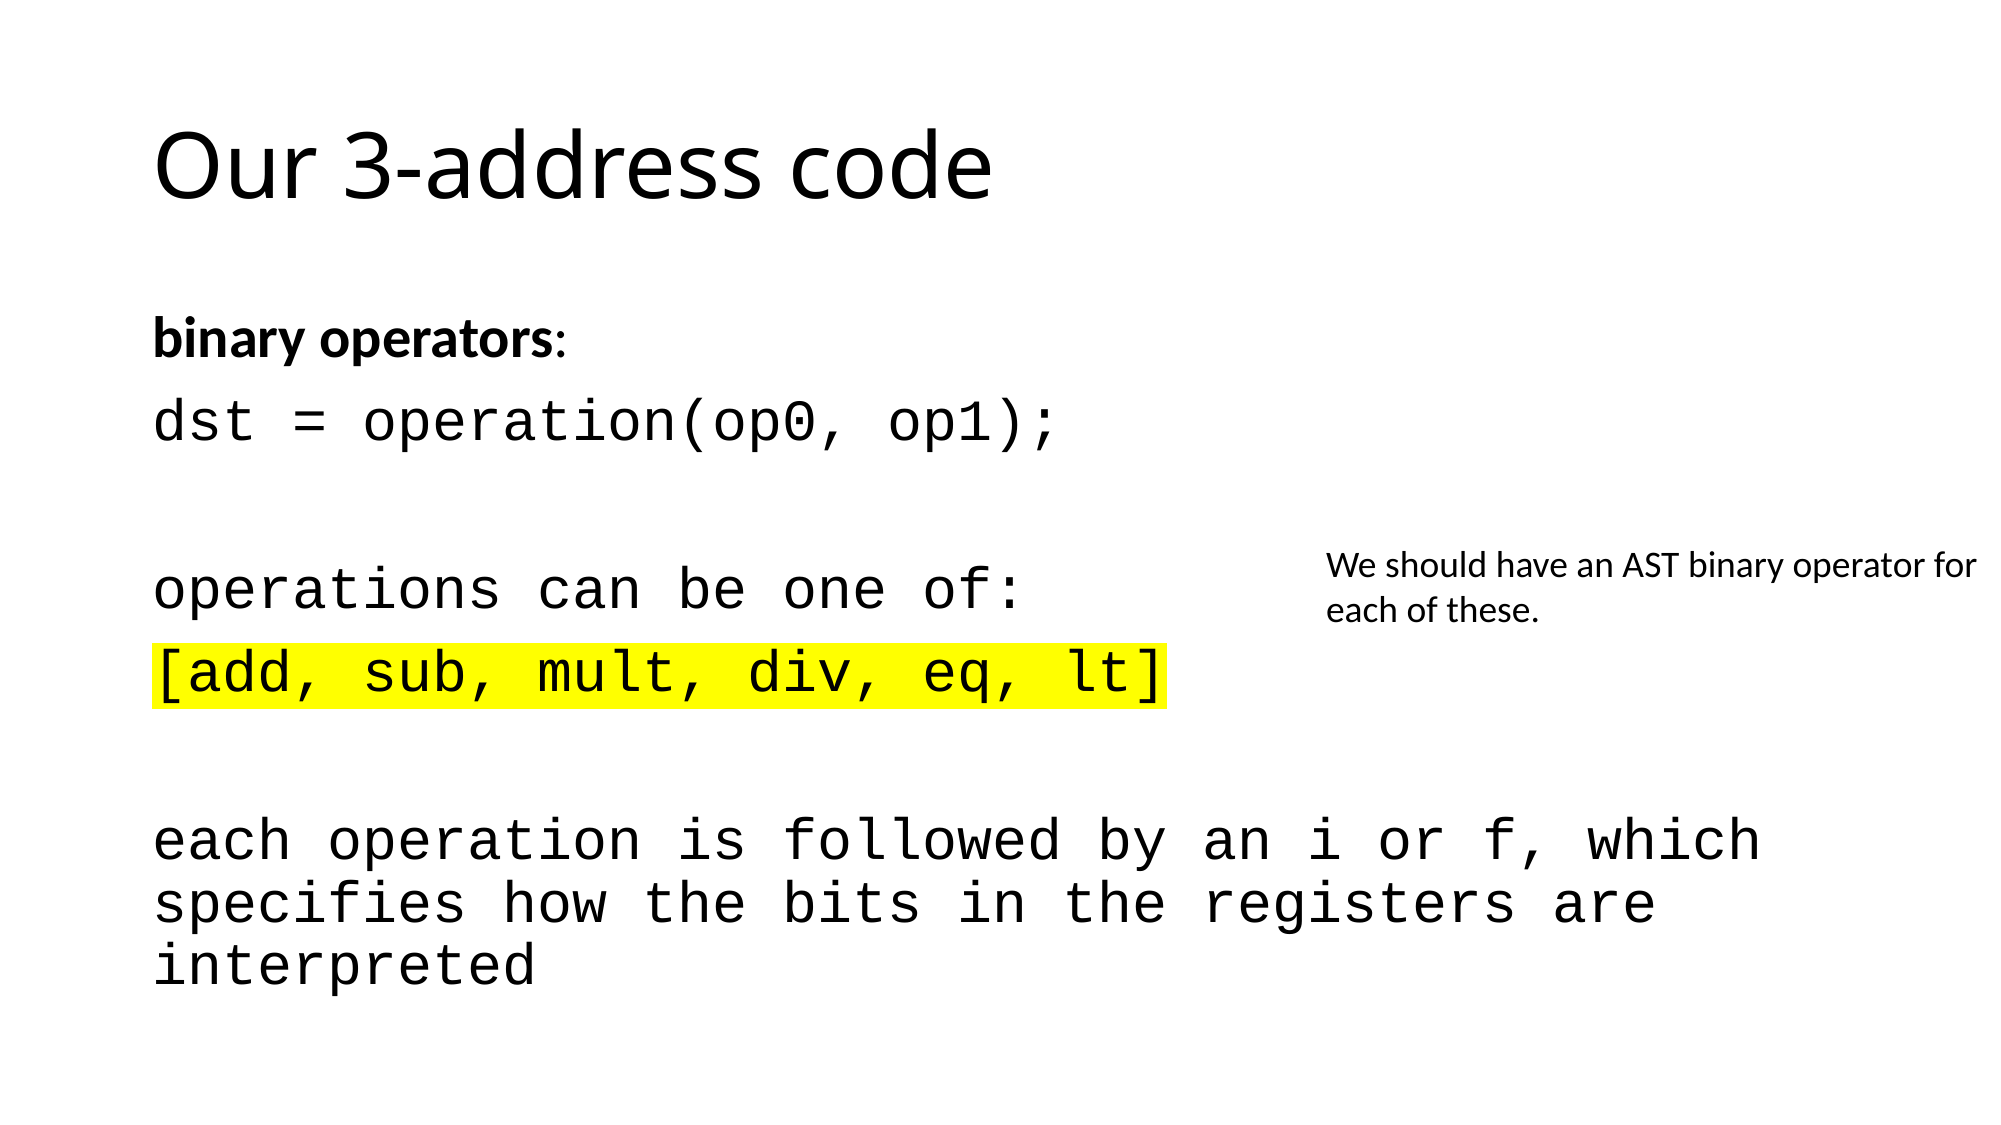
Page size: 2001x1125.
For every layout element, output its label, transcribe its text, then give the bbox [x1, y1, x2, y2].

text_box We should have an AST binary operator for each of these. [1311, 532, 2000, 637]
list binary operators: dst = operation(op0, op1); operations can be one of: [add, sub, mult, div, eq, lt] each operation is followed by an i or f, which specifies how the bits in the registers are interpreted [137, 299, 1863, 1014]
title Our 3-address code [137, 59, 1863, 278]
